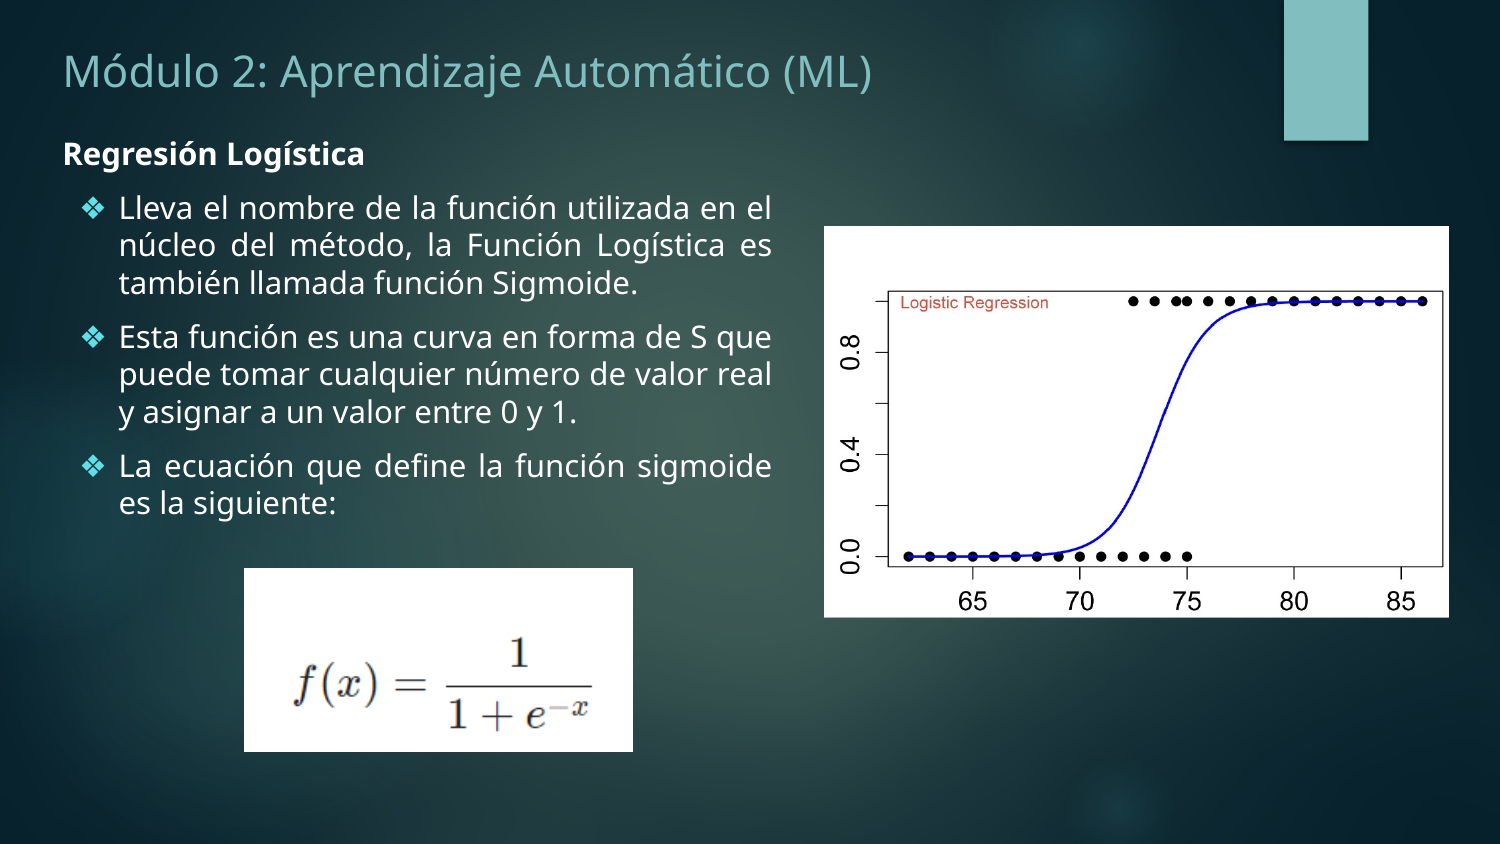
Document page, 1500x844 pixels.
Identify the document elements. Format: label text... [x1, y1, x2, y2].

list Regresión Logística Lleva el nombre de la función utilizada en el núcleo del método, la Función Logística es también llamada función Sigmoide. Esta función es una curva en forma de S que puede tomar cualquier número de valor real y asignar a un valor entre 0 y 1. La ecuación que define la función sigmoide es la siguiente: [51, 129, 785, 798]
title Módulo 2: Aprendizaje Automático (ML) [51, 11, 1449, 129]
picture [0, 0, 1500, 844]
picture [244, 568, 633, 752]
